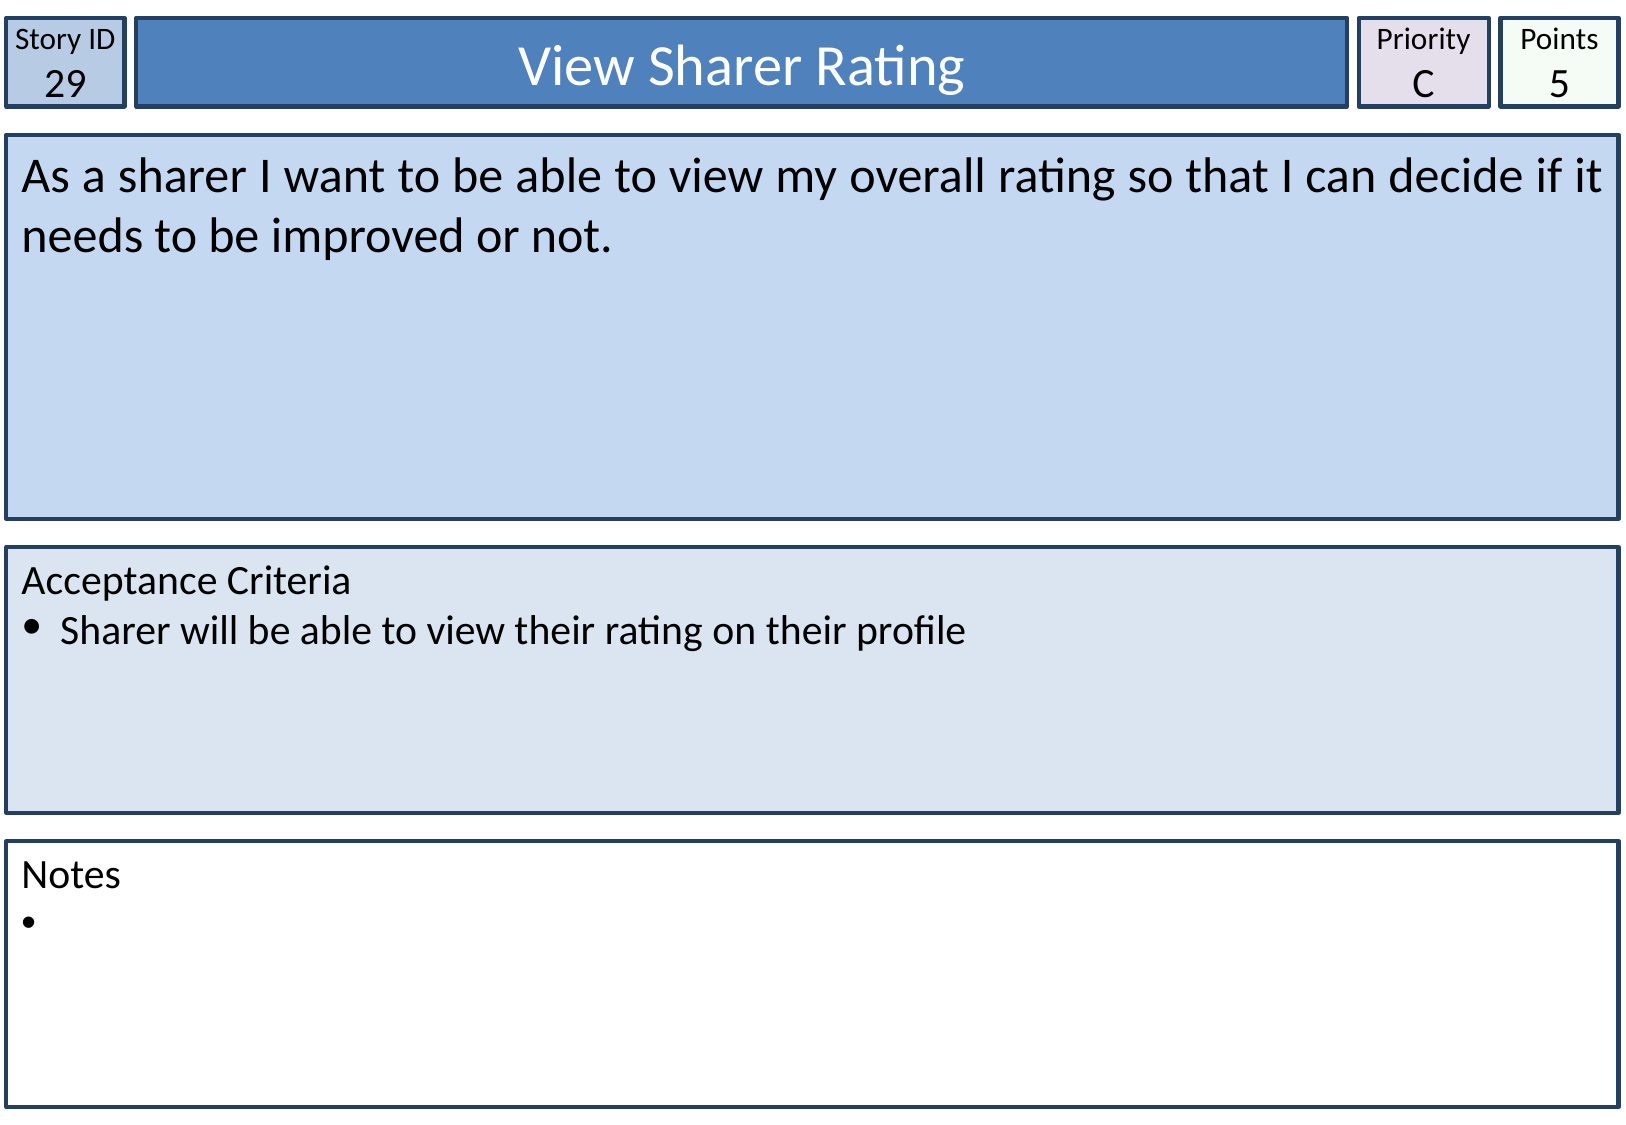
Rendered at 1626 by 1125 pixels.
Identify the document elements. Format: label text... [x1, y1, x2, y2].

text_box Story ID 29 [6, 17, 125, 107]
text_box Priority C [1358, 17, 1489, 107]
text_box Notes [6, 841, 1619, 1107]
text_box Points 5 [1500, 17, 1619, 107]
text_box Acceptance Criteria Sharer will be able to view their rating on their profile [6, 547, 1619, 813]
text_box View Sharer Rating [136, 17, 1347, 107]
text_box As a sharer I want to be able to view my overall rating so that I can decide if it needs to be improved or not. [6, 134, 1619, 519]
